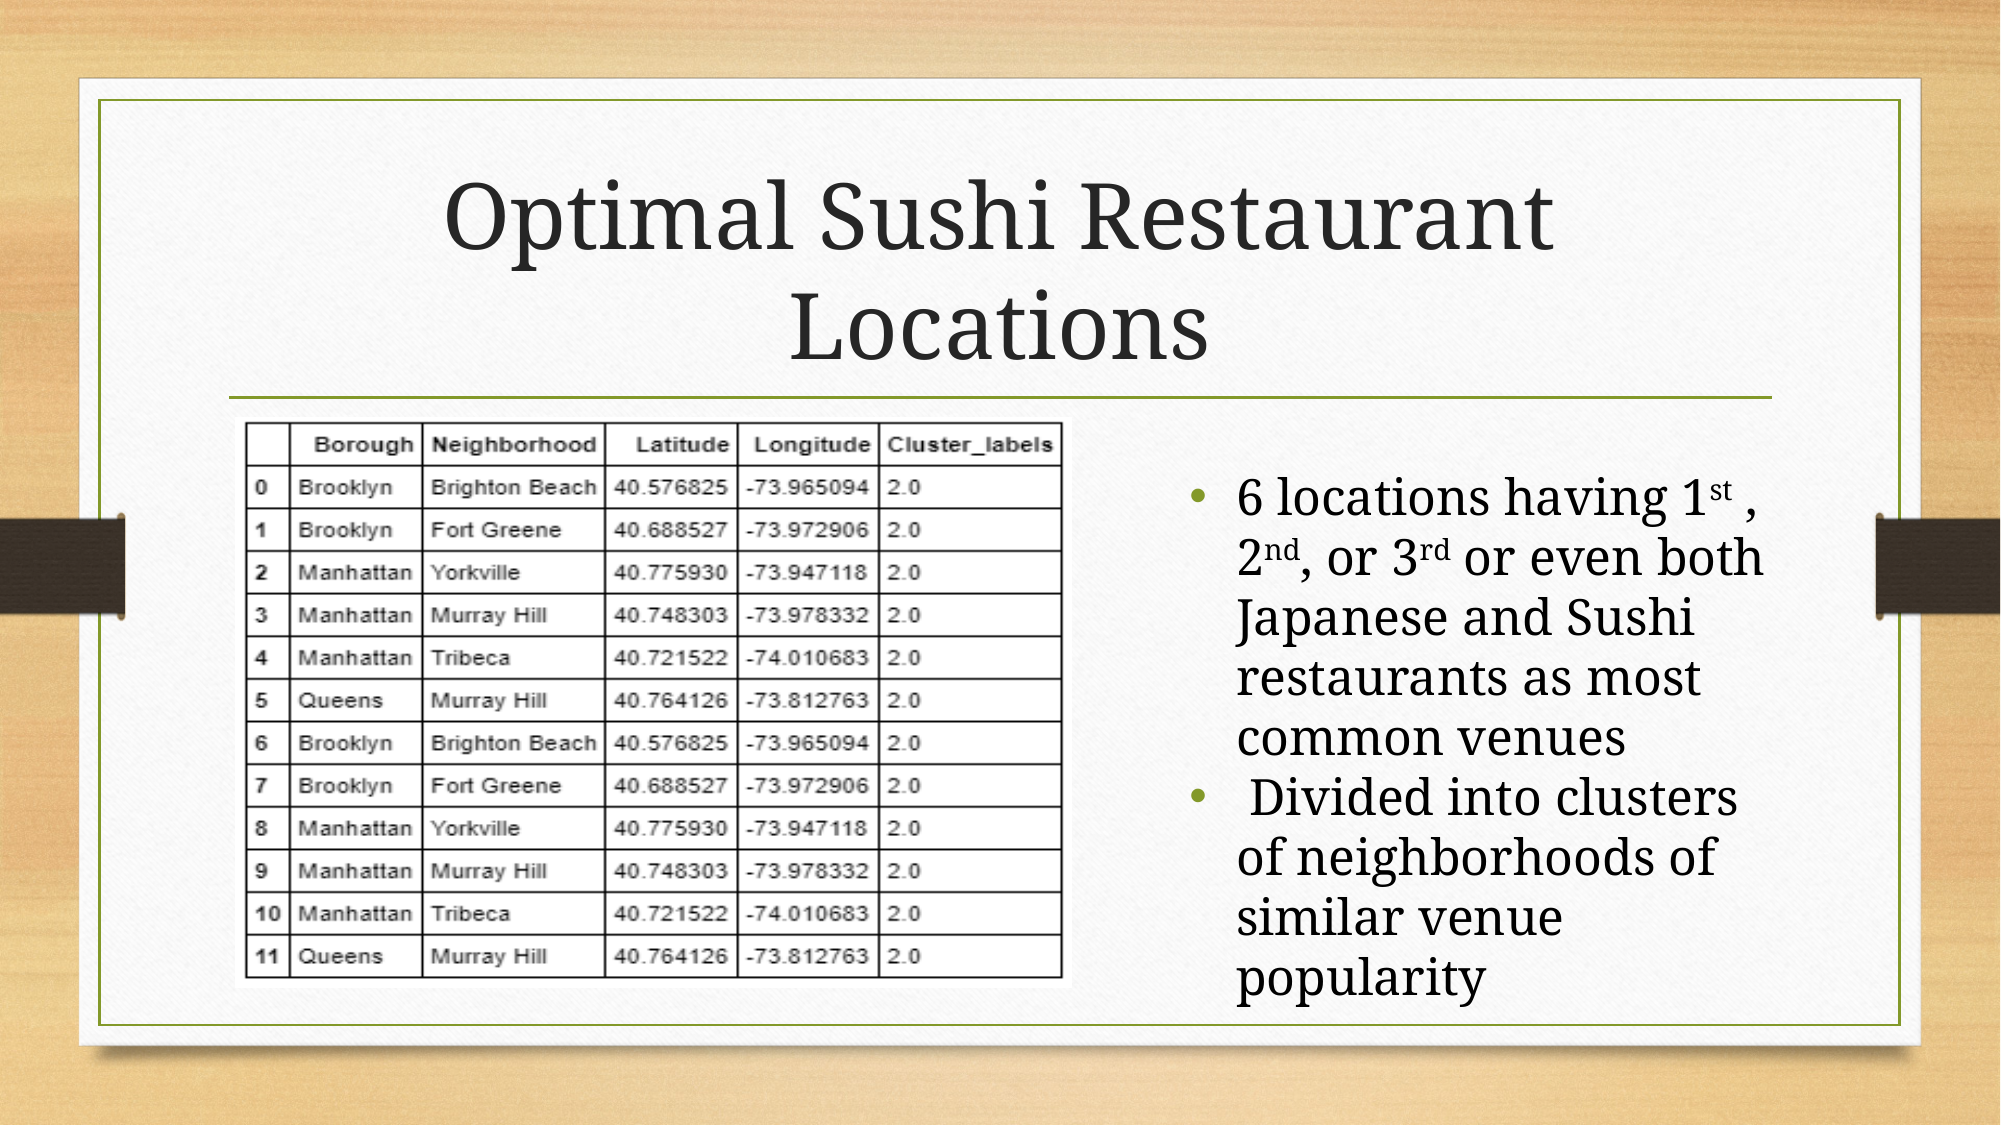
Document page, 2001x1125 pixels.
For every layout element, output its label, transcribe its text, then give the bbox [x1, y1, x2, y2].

text_box 6 locations having 1st , 2nd, or 3rd or even both Japanese and Sushi restaurants as most common venues Divided into clusters of neighborhoods of similar venue popularity [1174, 457, 1813, 1013]
picture [0, 0, 2001, 1125]
title Optimal Sushi Restaurant Locations [212, 161, 1788, 375]
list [235, 416, 1072, 988]
